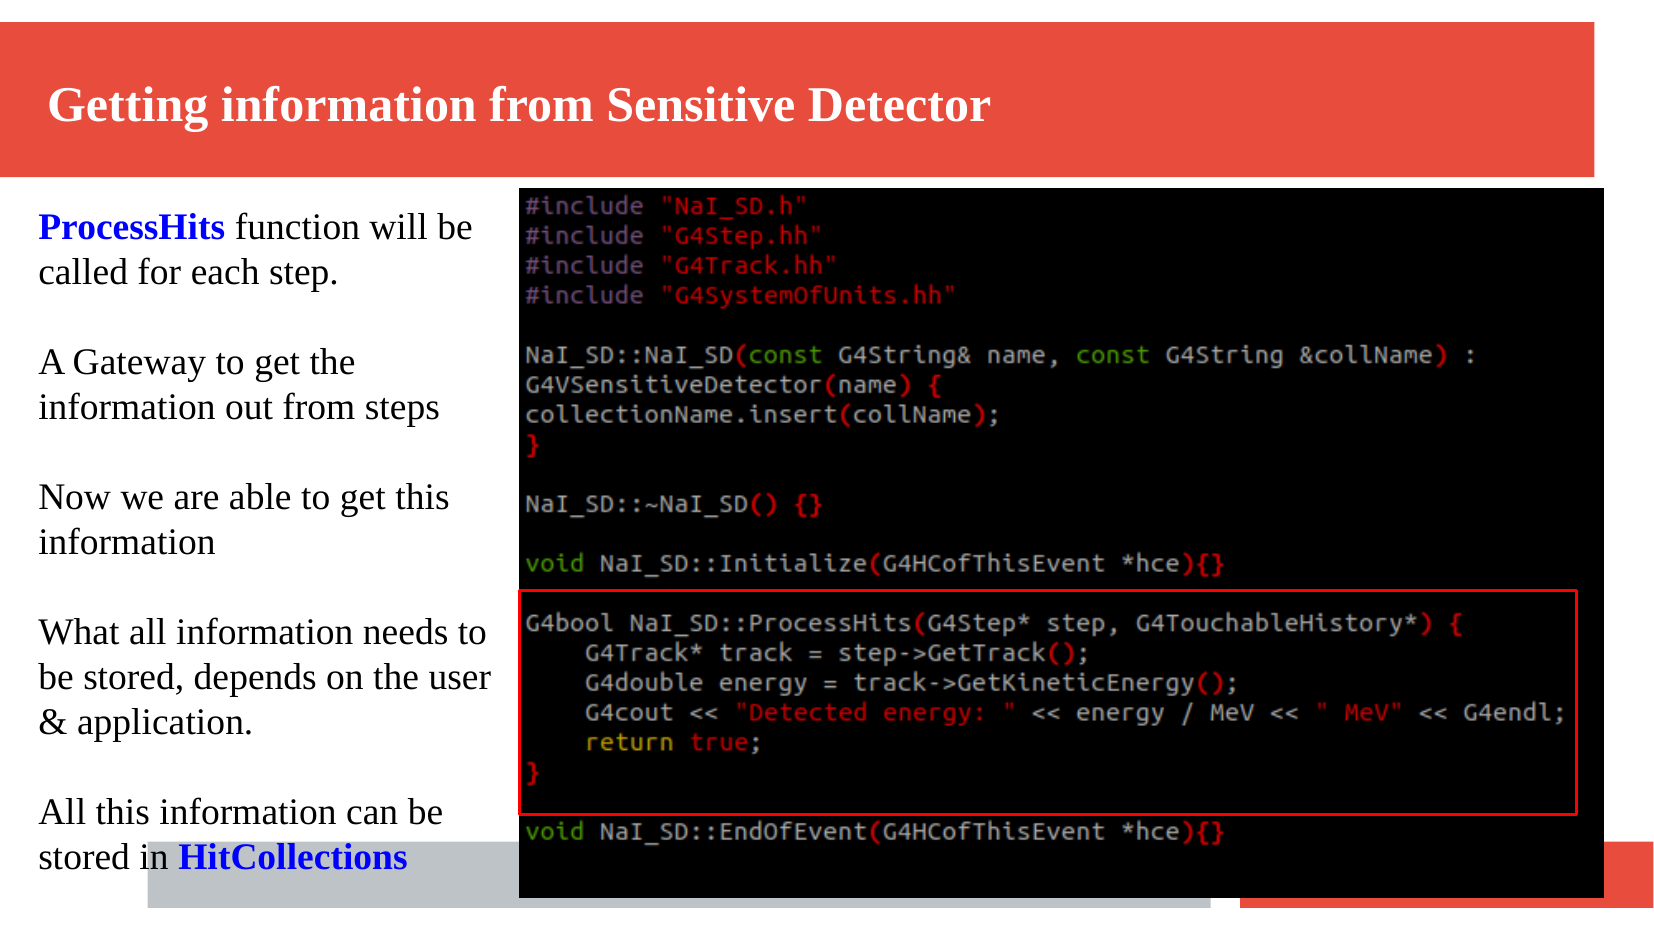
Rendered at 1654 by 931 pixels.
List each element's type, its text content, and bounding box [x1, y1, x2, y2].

text_box ProcessHits function will be called for each step. A Gateway to get the information out from steps Now we are able to get this information What all information needs to be stored, depends on the user & application. All this information can be stored in HitCollections [23, 194, 508, 863]
text_box Getting information from Sensitive Detector [47, 59, 1583, 132]
picture [519, 188, 1604, 898]
